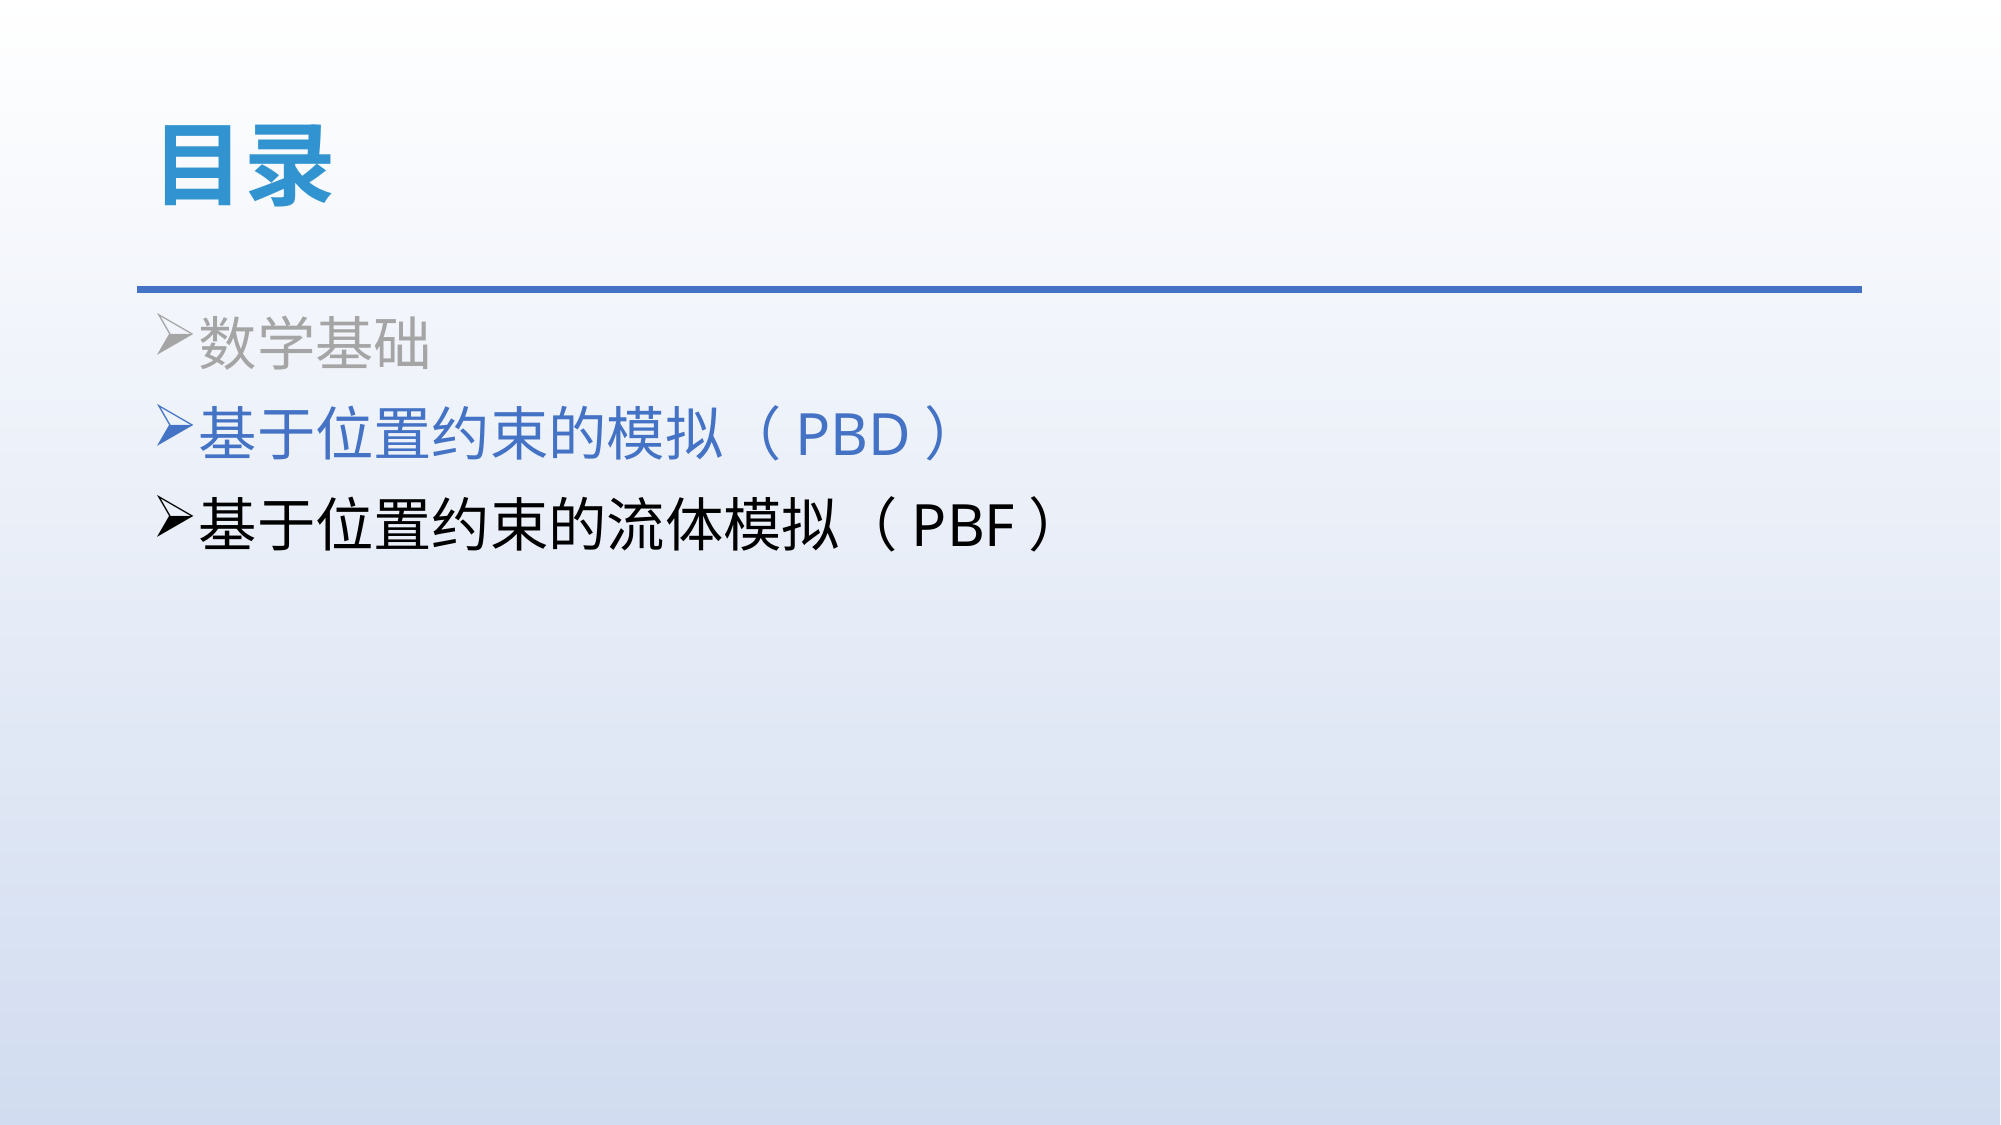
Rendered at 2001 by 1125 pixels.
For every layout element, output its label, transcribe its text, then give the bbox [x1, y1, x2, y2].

list 数学基础 基于位置约束的模拟（PBD） 基于位置约束的流体模拟（PBF） [137, 299, 1863, 1014]
title 目录 [137, 59, 1863, 278]
